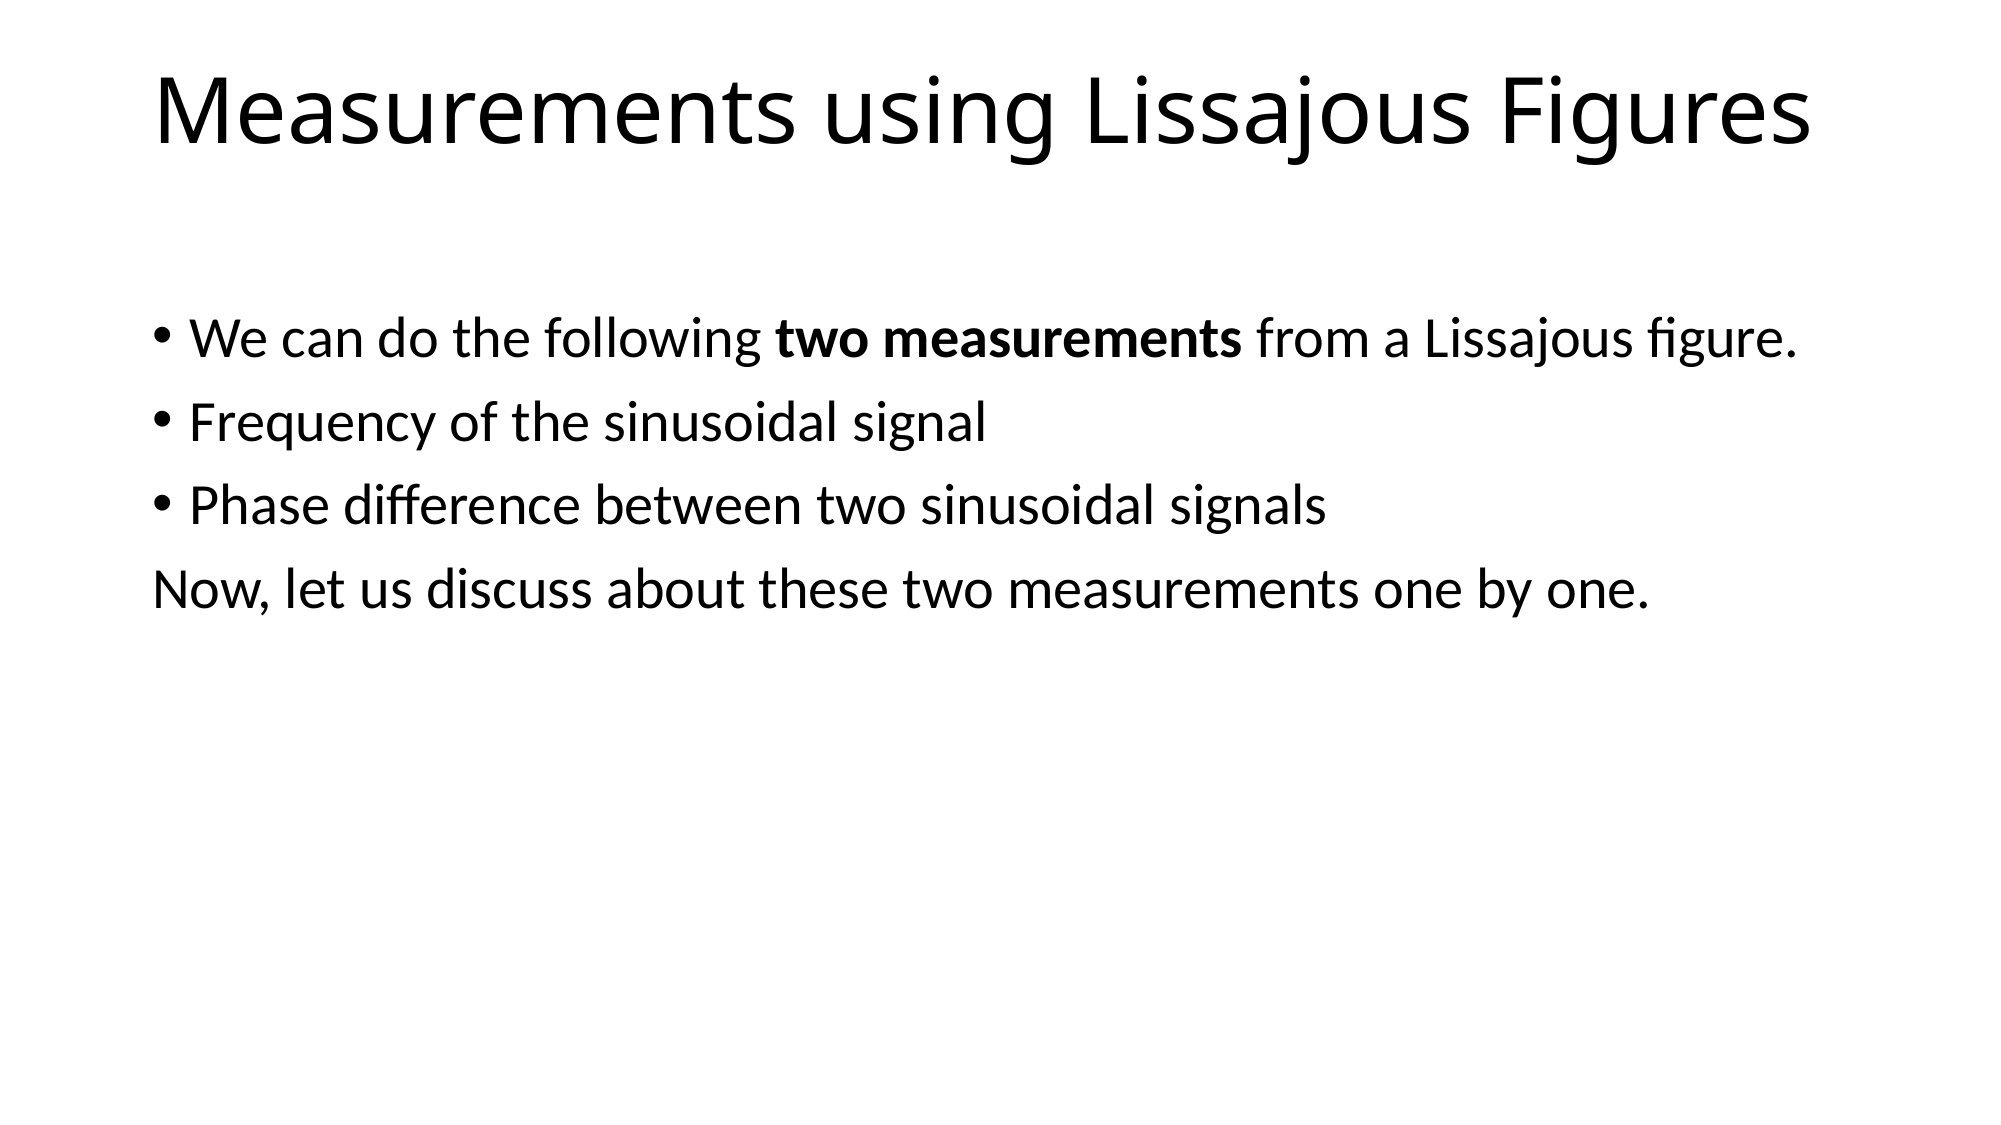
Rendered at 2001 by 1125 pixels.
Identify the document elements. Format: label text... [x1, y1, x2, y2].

title Measurements using Lissajous Figures [137, 59, 1863, 278]
list We can do the following two measurements from a Lissajous figure. Frequency of the sinusoidal signal Phase difference between two sinusoidal signals Now, let us discuss about these two measurements one by one. [137, 299, 1863, 1014]
